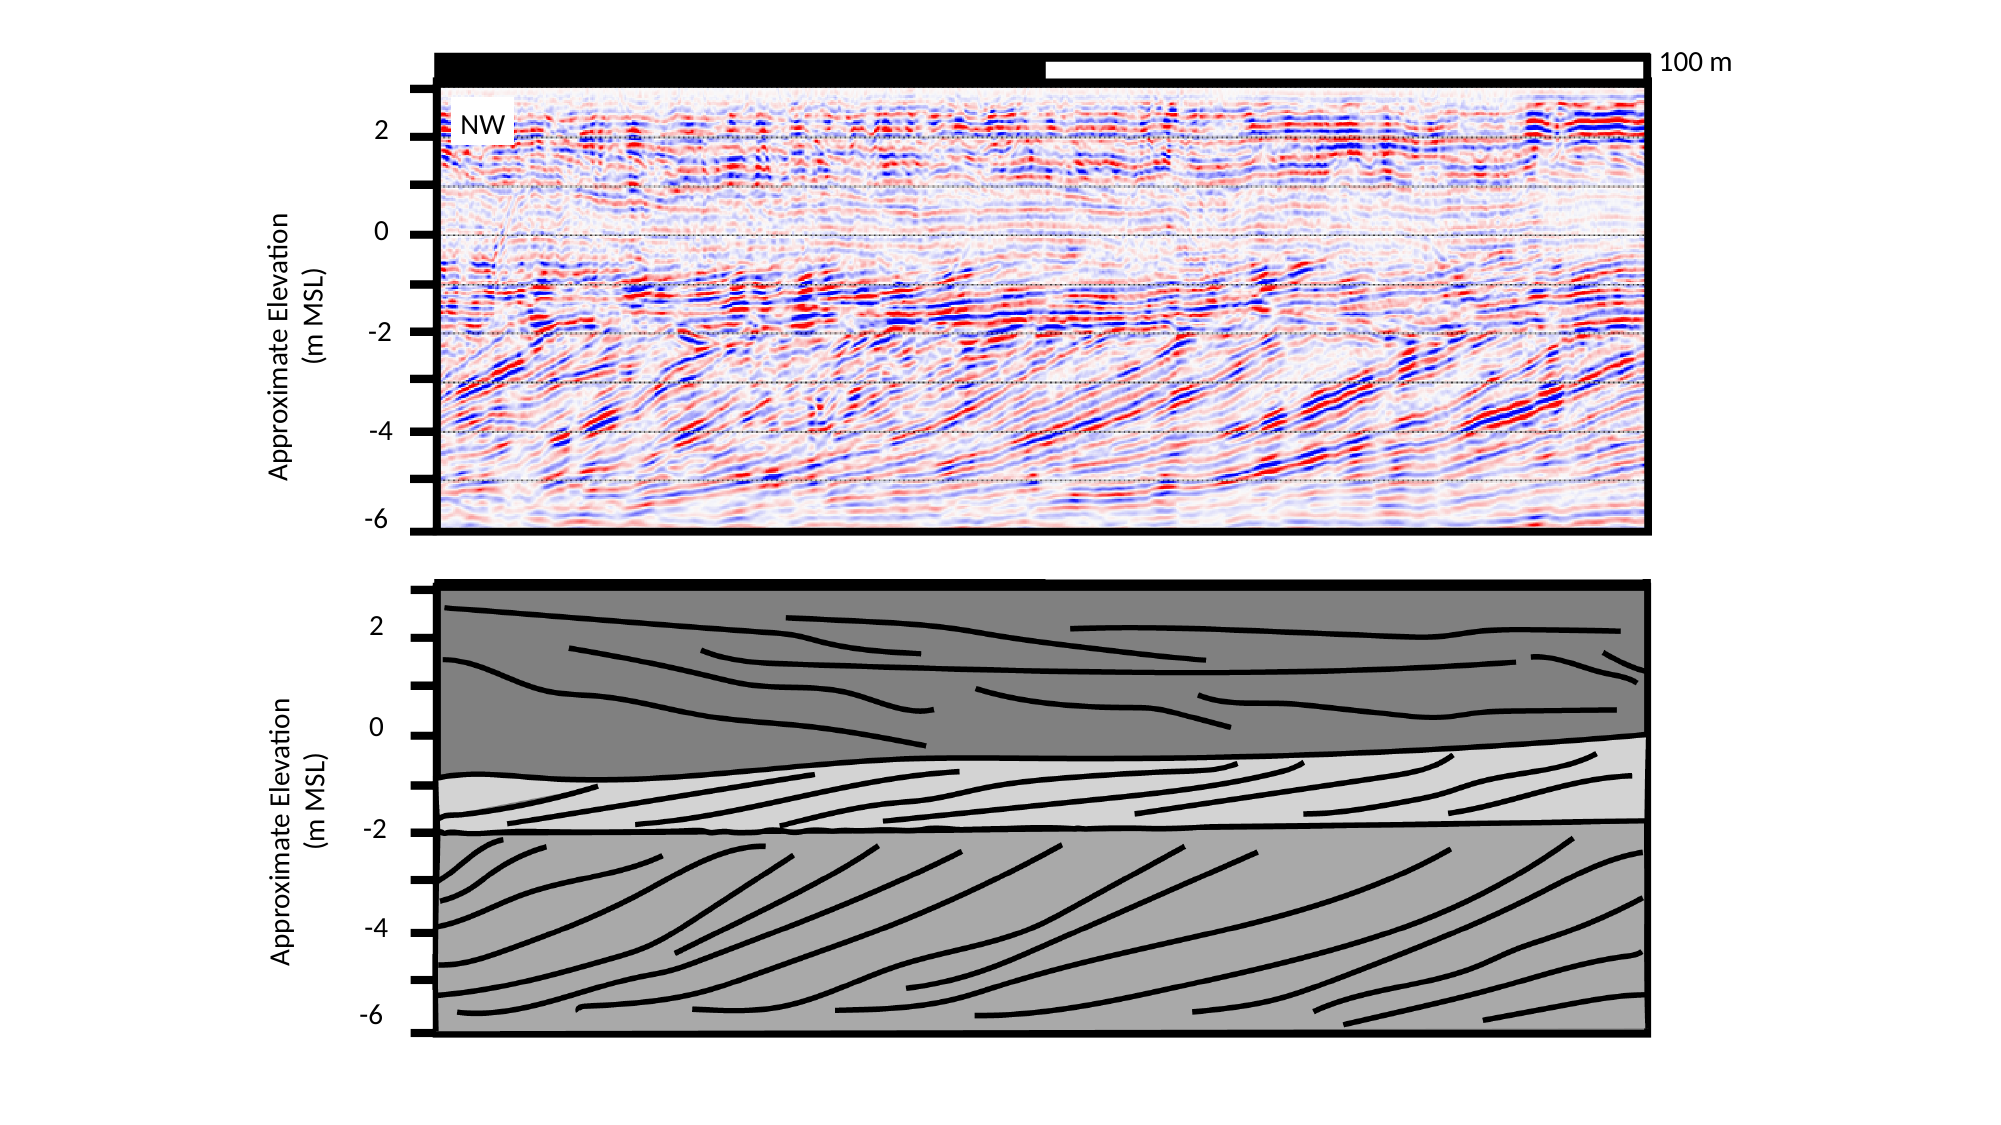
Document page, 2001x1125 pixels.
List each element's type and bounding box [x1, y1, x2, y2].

text_box [250, 34, 1792, 1047]
